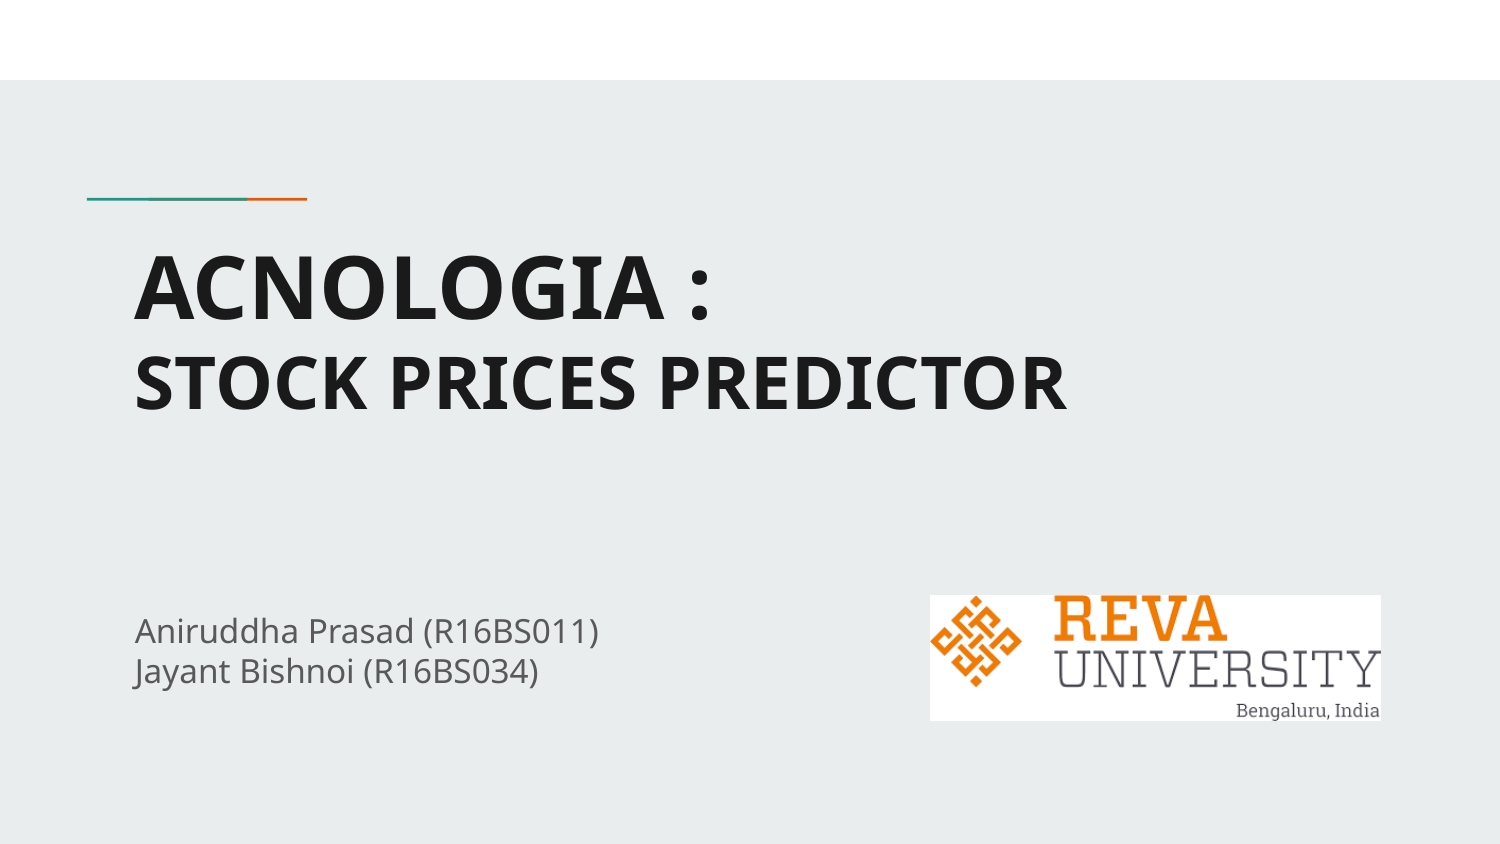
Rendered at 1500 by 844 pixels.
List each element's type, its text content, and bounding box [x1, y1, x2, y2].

picture [929, 595, 1382, 721]
title ACNOLOGIA : STOCK PRICES PREDICTOR [119, 216, 1381, 490]
subtitle Aniruddha Prasad (R16BS011) Jayant Bishnoi (R16BS034) [119, 595, 927, 685]
